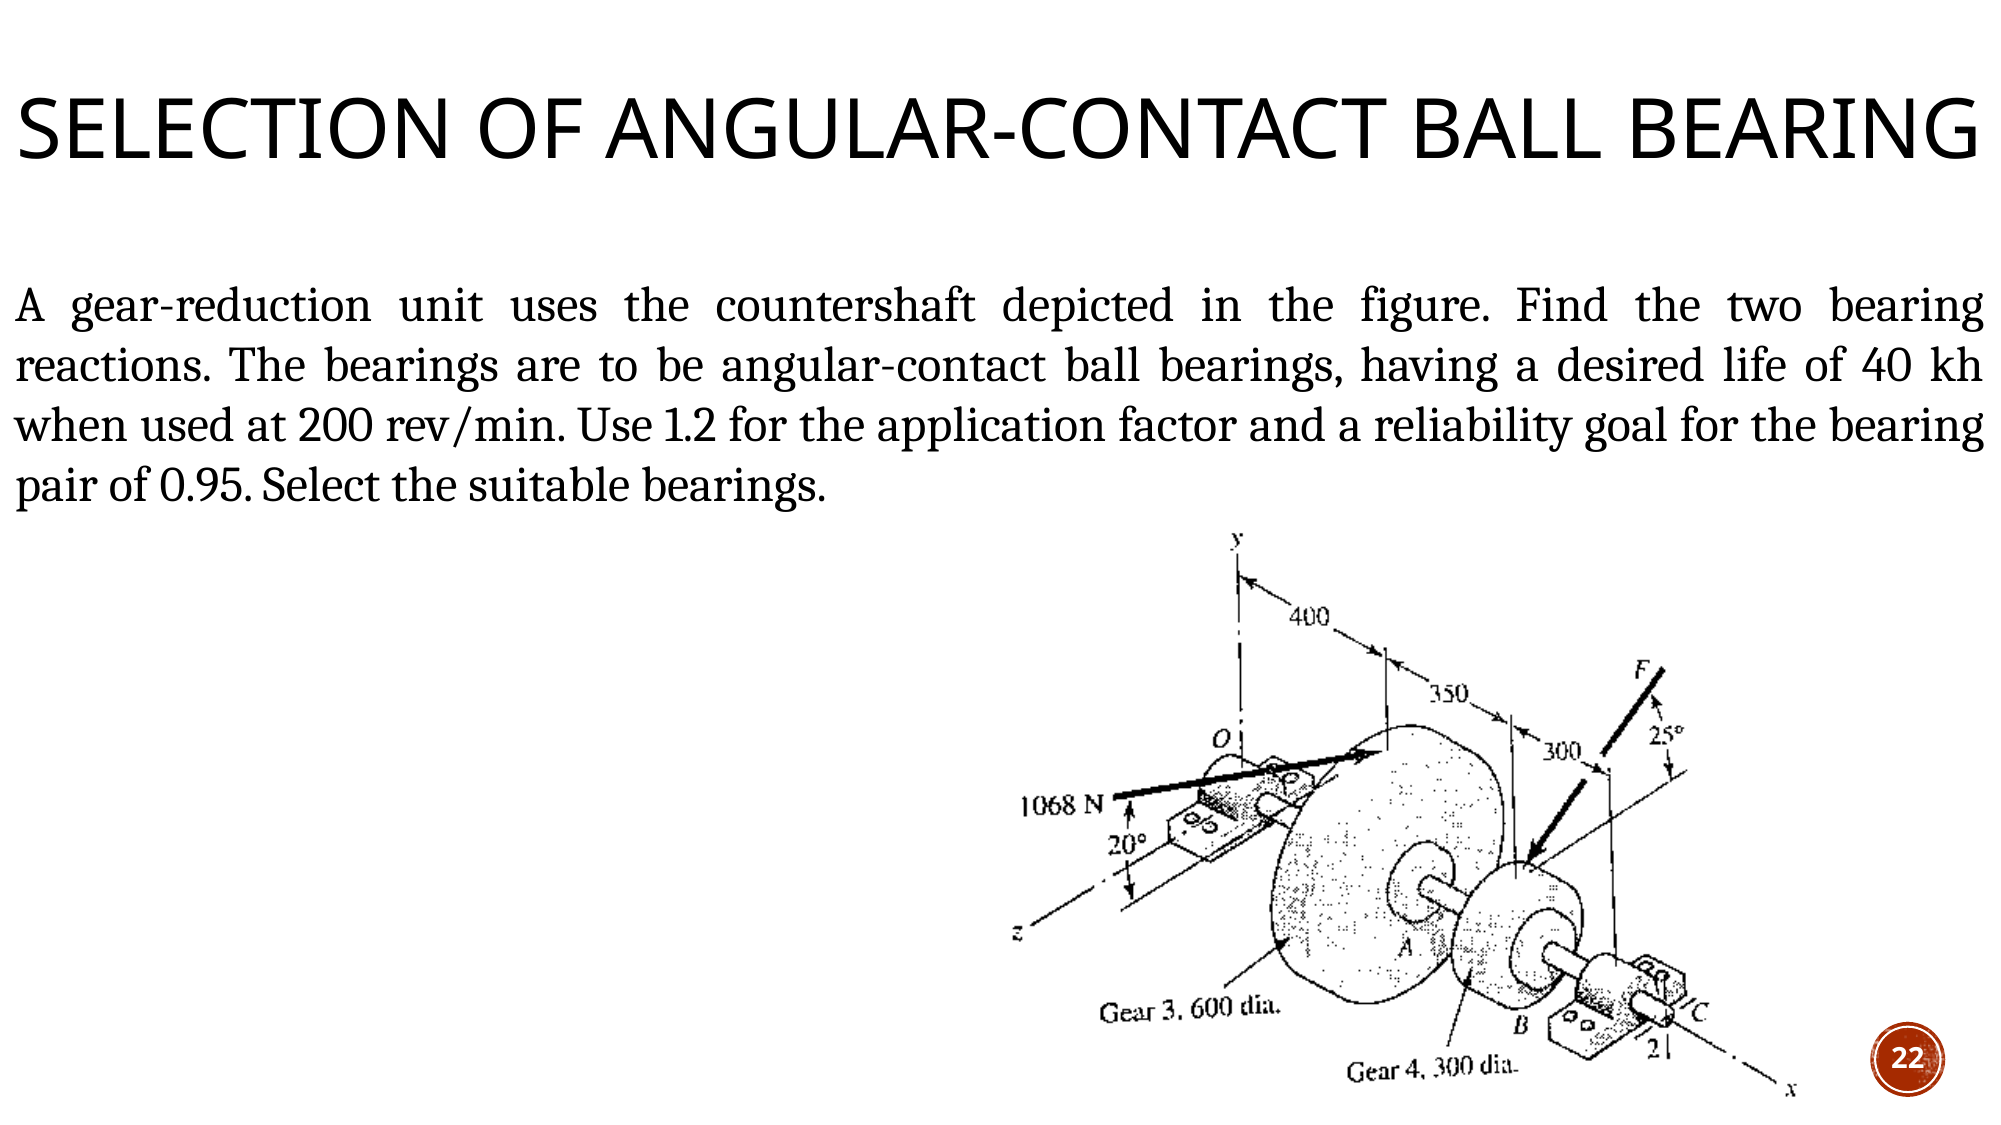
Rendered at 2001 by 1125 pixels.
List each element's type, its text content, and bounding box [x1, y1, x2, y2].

list A gear-reduction unit uses the countershaft depicted in the figure. Find the two bearing reactions. The bearings are to be angular-contact ball bearings, having a desired life of 40 kh when used at 200 rev/min. Use 1.2 for the application factor and a reliability goal for the bearing pair of 0.95. Select the suitable bearings. [0, 263, 2000, 1125]
picture [1003, 525, 1830, 1123]
title SELECTION OF angular-contact ball bearing [0, 0, 2000, 263]
